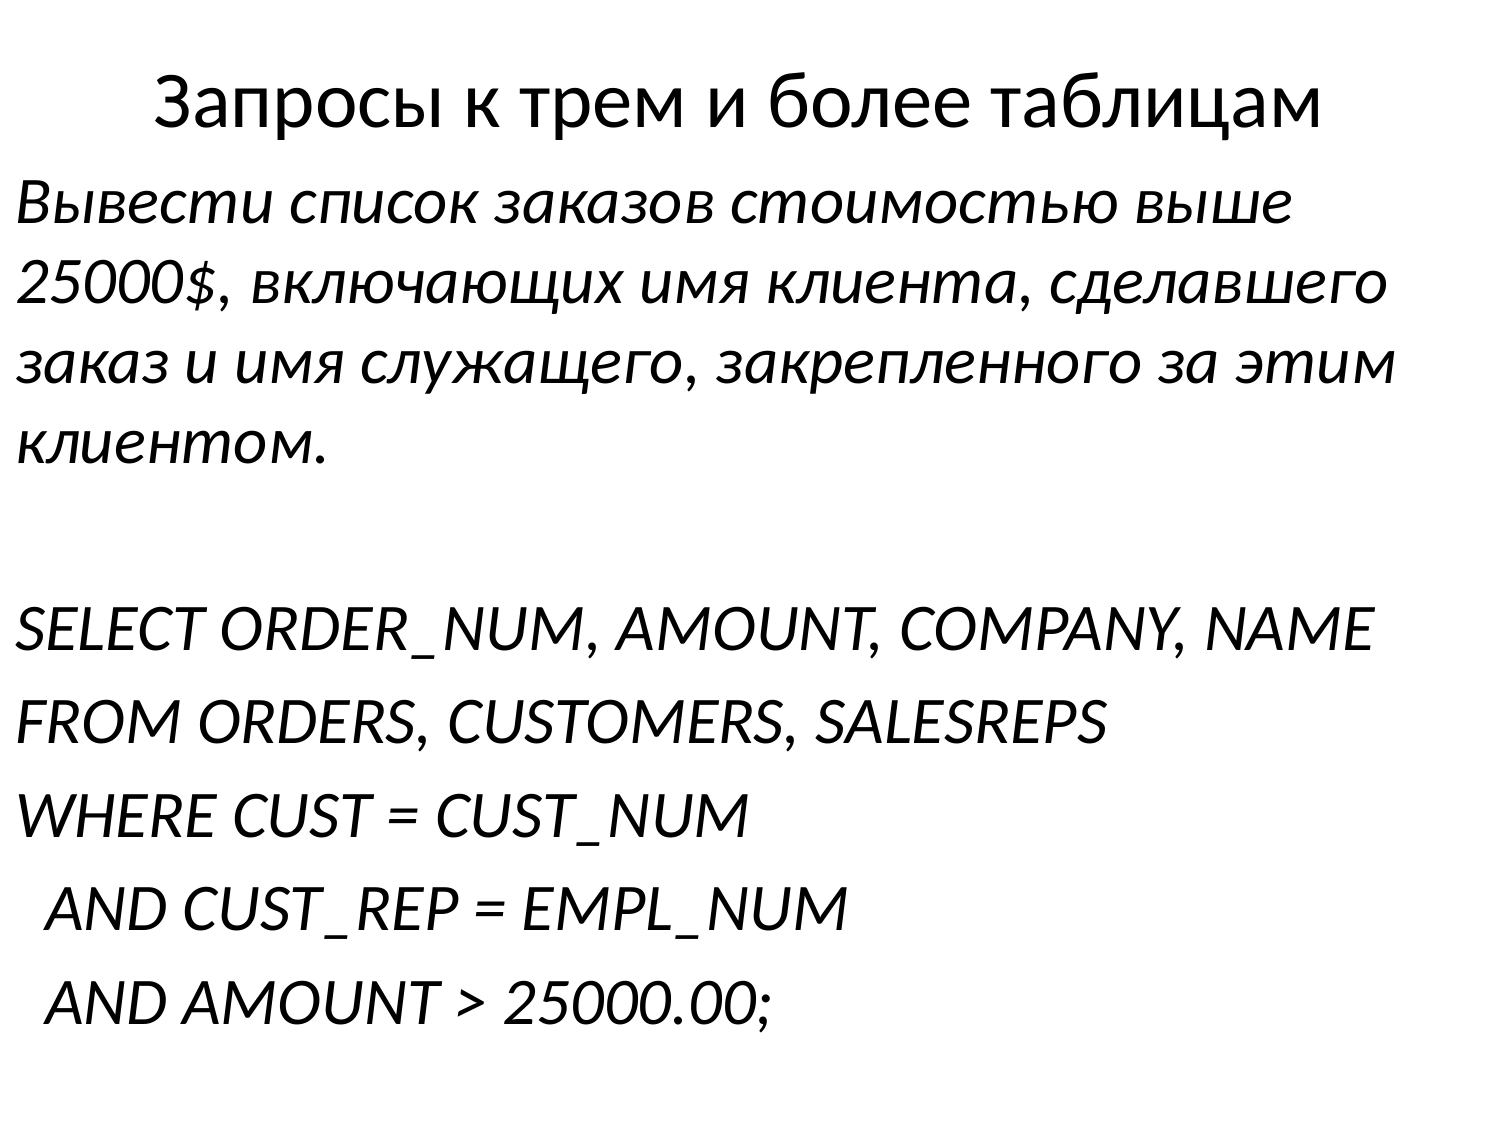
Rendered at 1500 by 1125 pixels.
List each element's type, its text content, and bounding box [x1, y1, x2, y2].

title Запросы к трем и более таблицам [64, 1, 1415, 149]
list Вывести список заказов стоимостью выше 25000$, включающих имя клиента, сделавшего заказ и имя служащего, закрепленного за этим клиентом. SELECT ORDER_NUM, AMOUNT, COMPANY, NAME FROM ORDERS, CUSTOMERS, SALESREPS WHERE CUST = CUST_NUM AND CUST_REP = EMPL_NUM AND AMOUNT > 25000.00; [0, 149, 1500, 1125]
